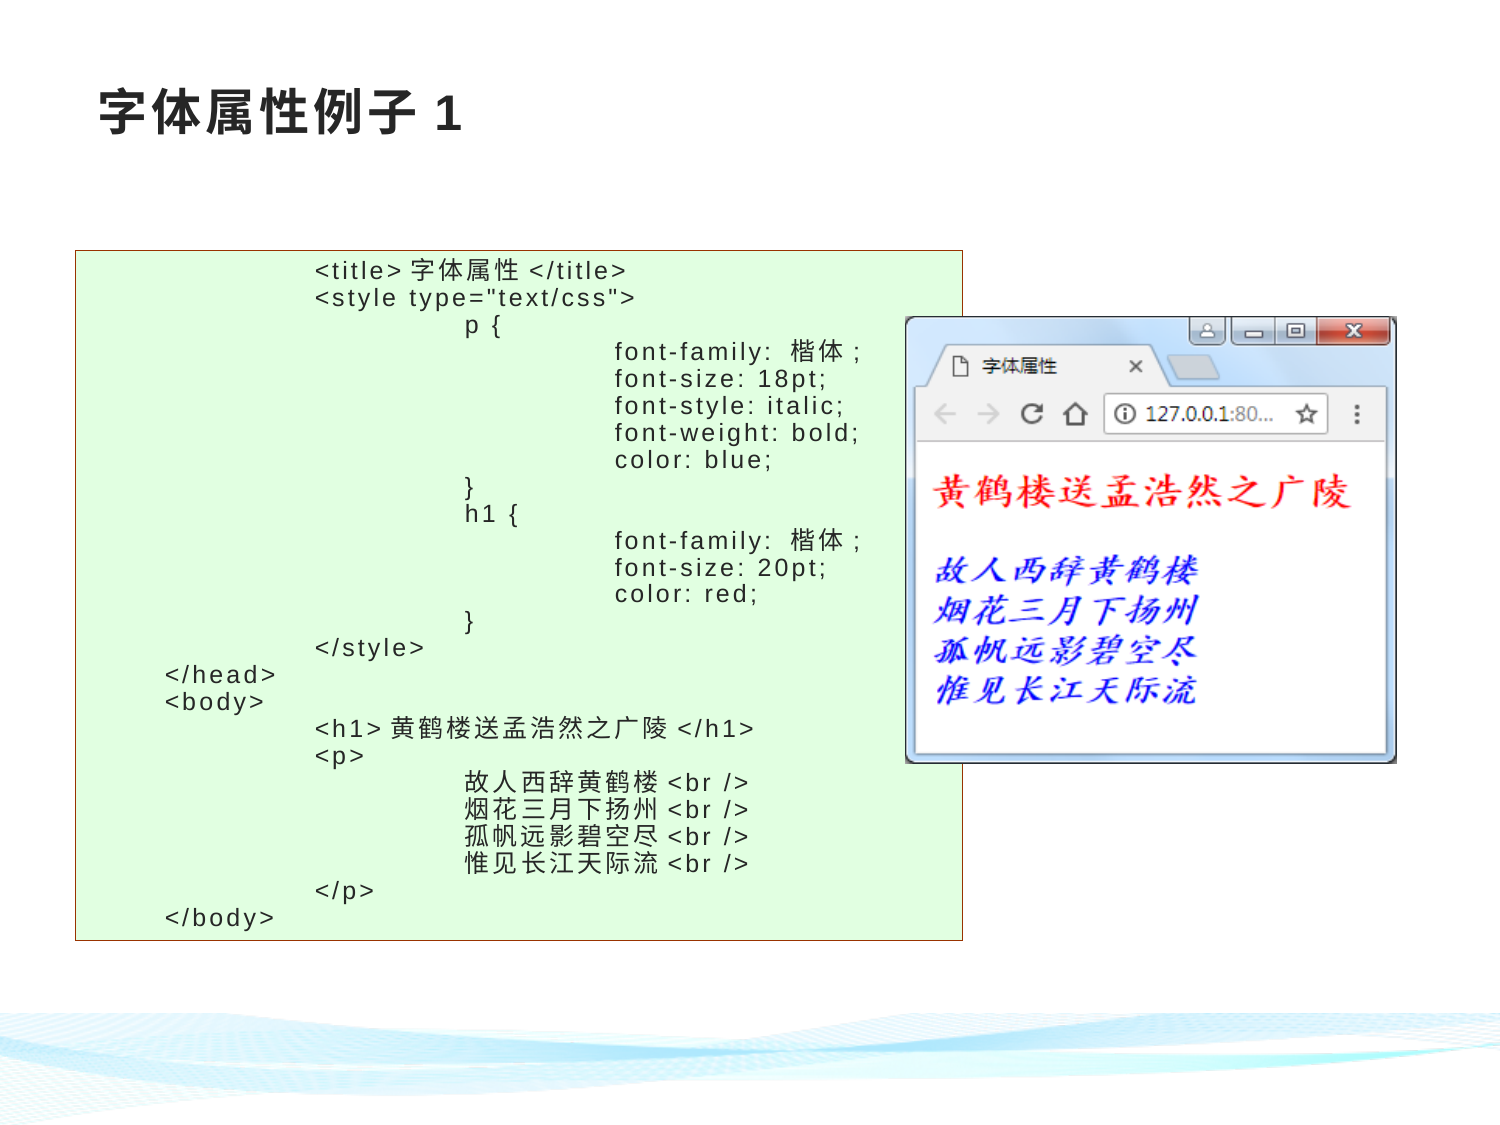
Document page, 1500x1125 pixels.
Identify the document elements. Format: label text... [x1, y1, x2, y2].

picture [905, 316, 1397, 764]
picture [0, 1013, 1500, 1125]
slide_number [1059, 1041, 1392, 1094]
list <title>字体属性</title> <style type="text/css"> p { font-family: 楷体; font-size: 18pt; font-style: italic; font-weight: bold; color: blue; } h1 { font-family: 楷体; font-size: 20pt; color: red; } </style> </head> <body> <h1>黄鹤楼送孟浩然之广陵</h1> <p> 故人西辞黄鹤楼<br /> 烟花三月下扬州<br /> 孤帆远影碧空尽<br /> 惟见长江天际流<br /> </p> </body> [75, 250, 963, 941]
title 字体属性例子1 [82, 72, 1418, 146]
